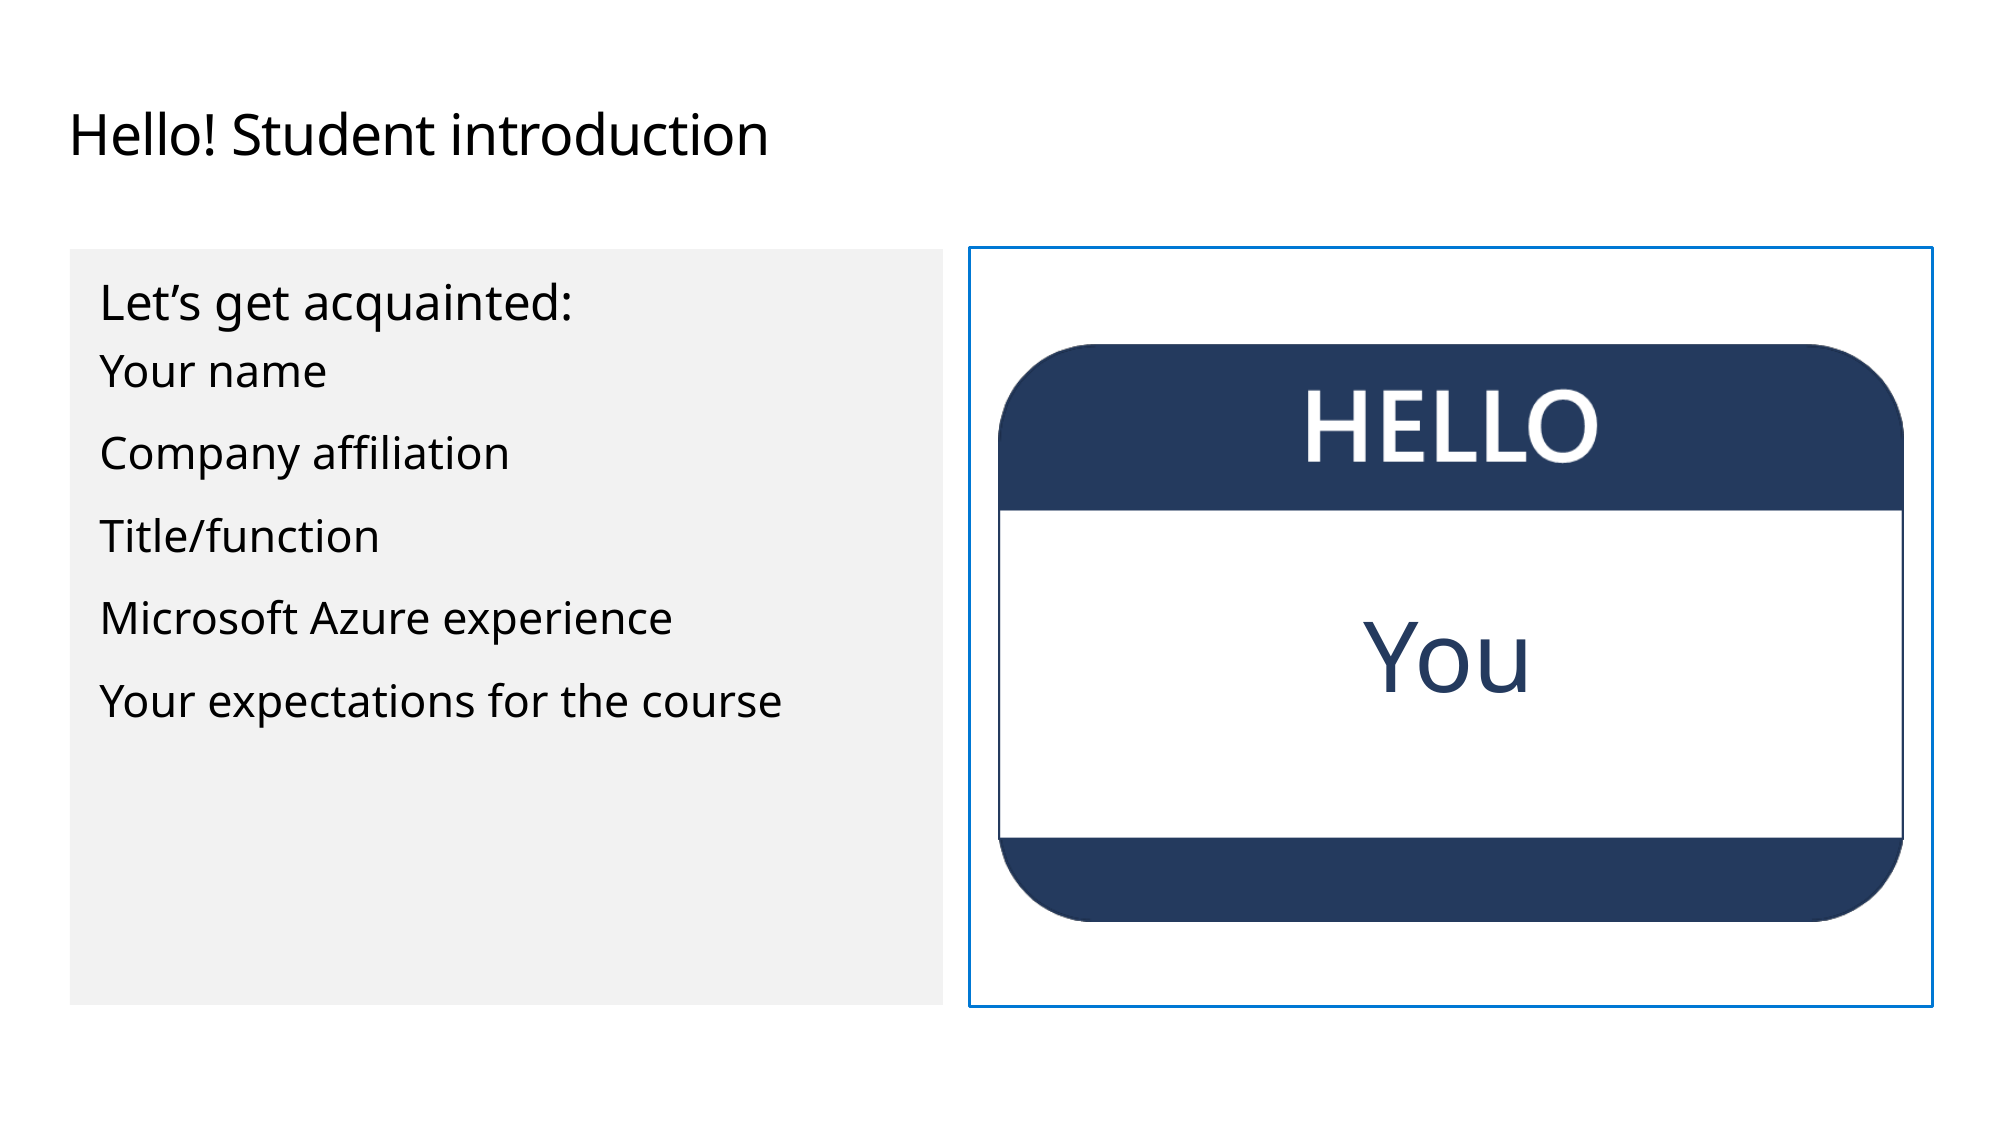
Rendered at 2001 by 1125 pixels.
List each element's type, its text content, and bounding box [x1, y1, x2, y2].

picture [970, 248, 1932, 1006]
title Hello! Student introduction [68, 101, 1930, 168]
text_box Let’s get acquainted: Your name Company affiliation Title/function Microsoft Azure experience Your expectations for the course [69, 248, 944, 1006]
